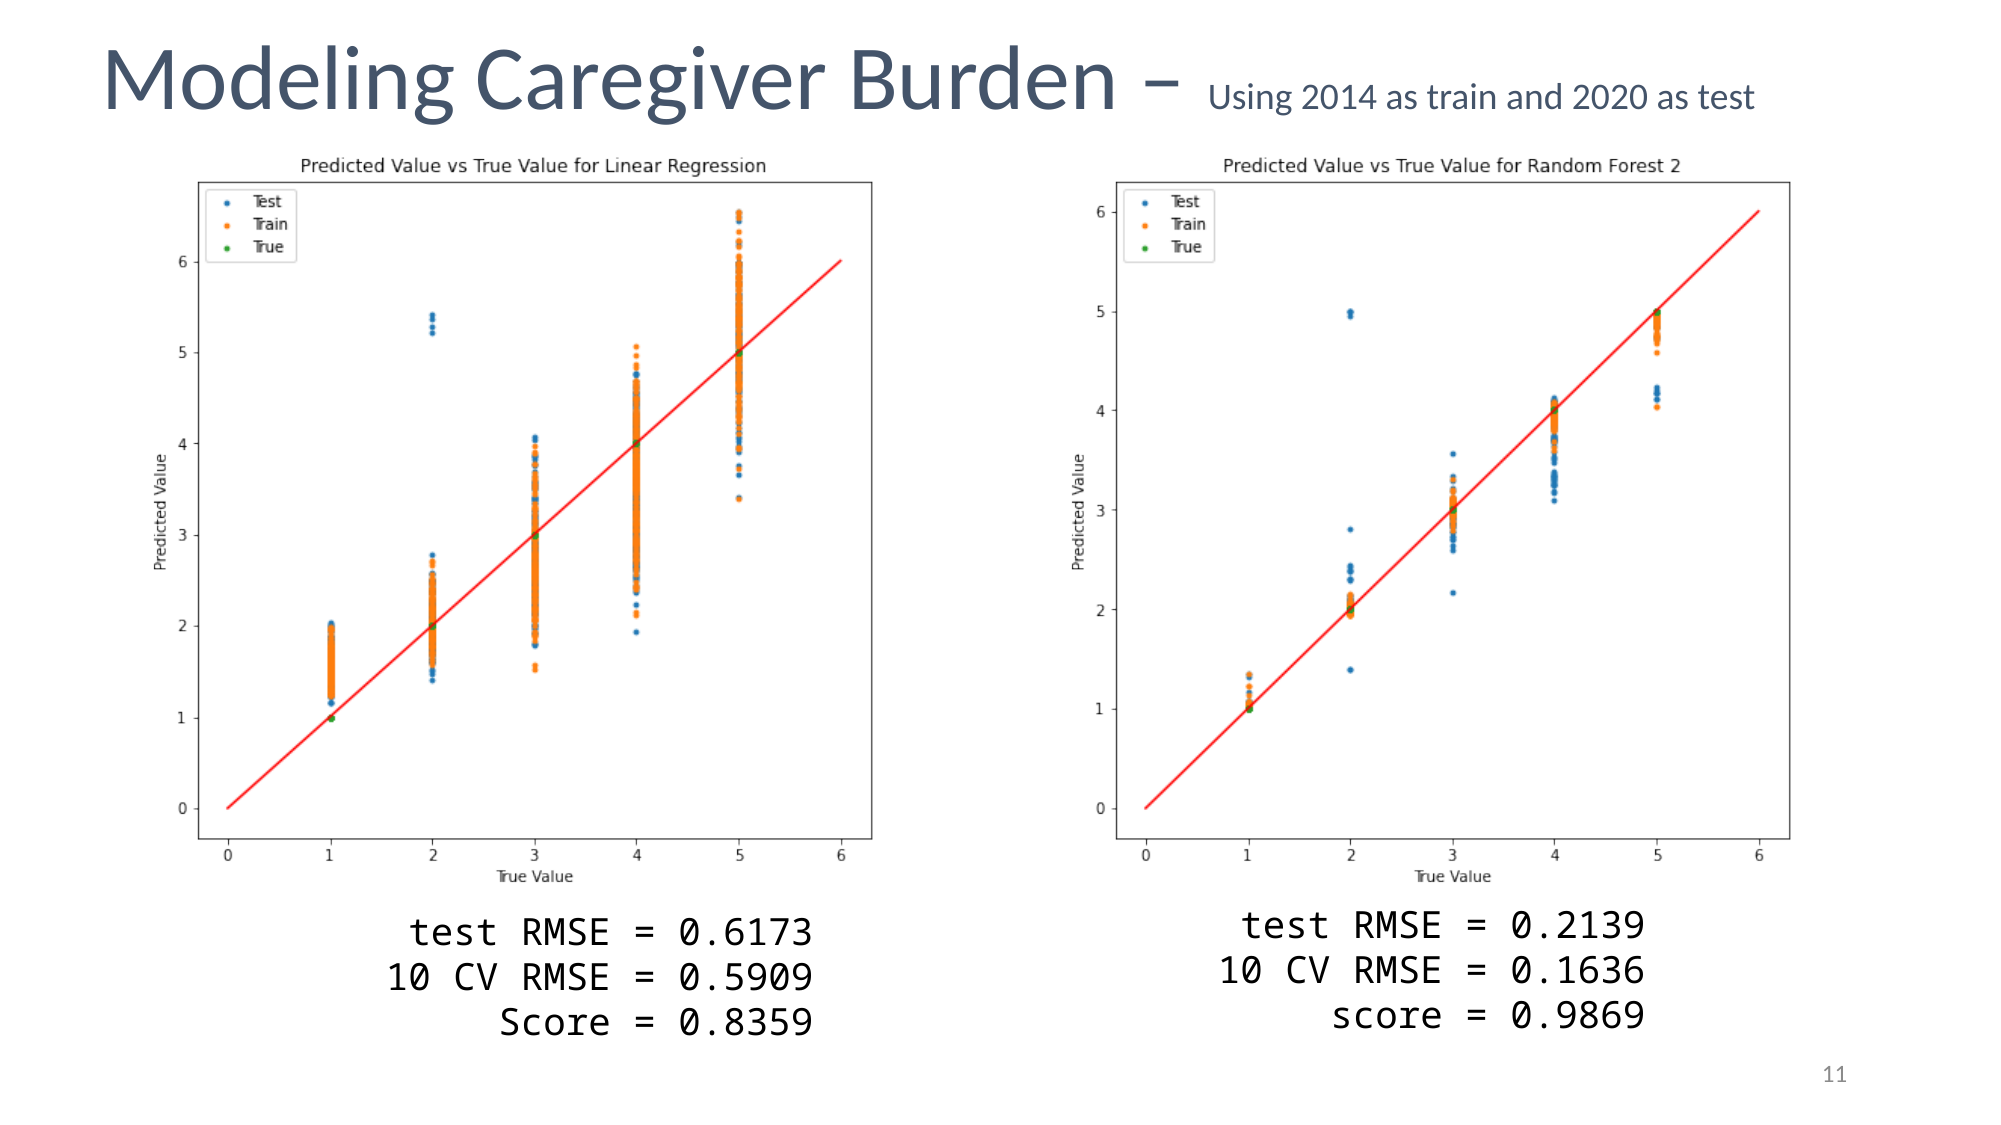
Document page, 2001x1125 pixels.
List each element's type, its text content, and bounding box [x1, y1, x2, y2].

text_box test RMSE = 0.6173 10 CV RMSE = 0.5909 Score = 0.8359 [299, 900, 828, 1050]
picture [145, 147, 882, 896]
slide_number 11 [1412, 1042, 1863, 1103]
title Modeling Caregiver Burden – Using 2014 as train and 2020 as test [86, 21, 1914, 138]
text_box test RMSE = 0.2139 10 CV RMSE = 0.1636 score = 0.9869 [1203, 896, 1661, 1044]
picture [1063, 147, 1800, 896]
